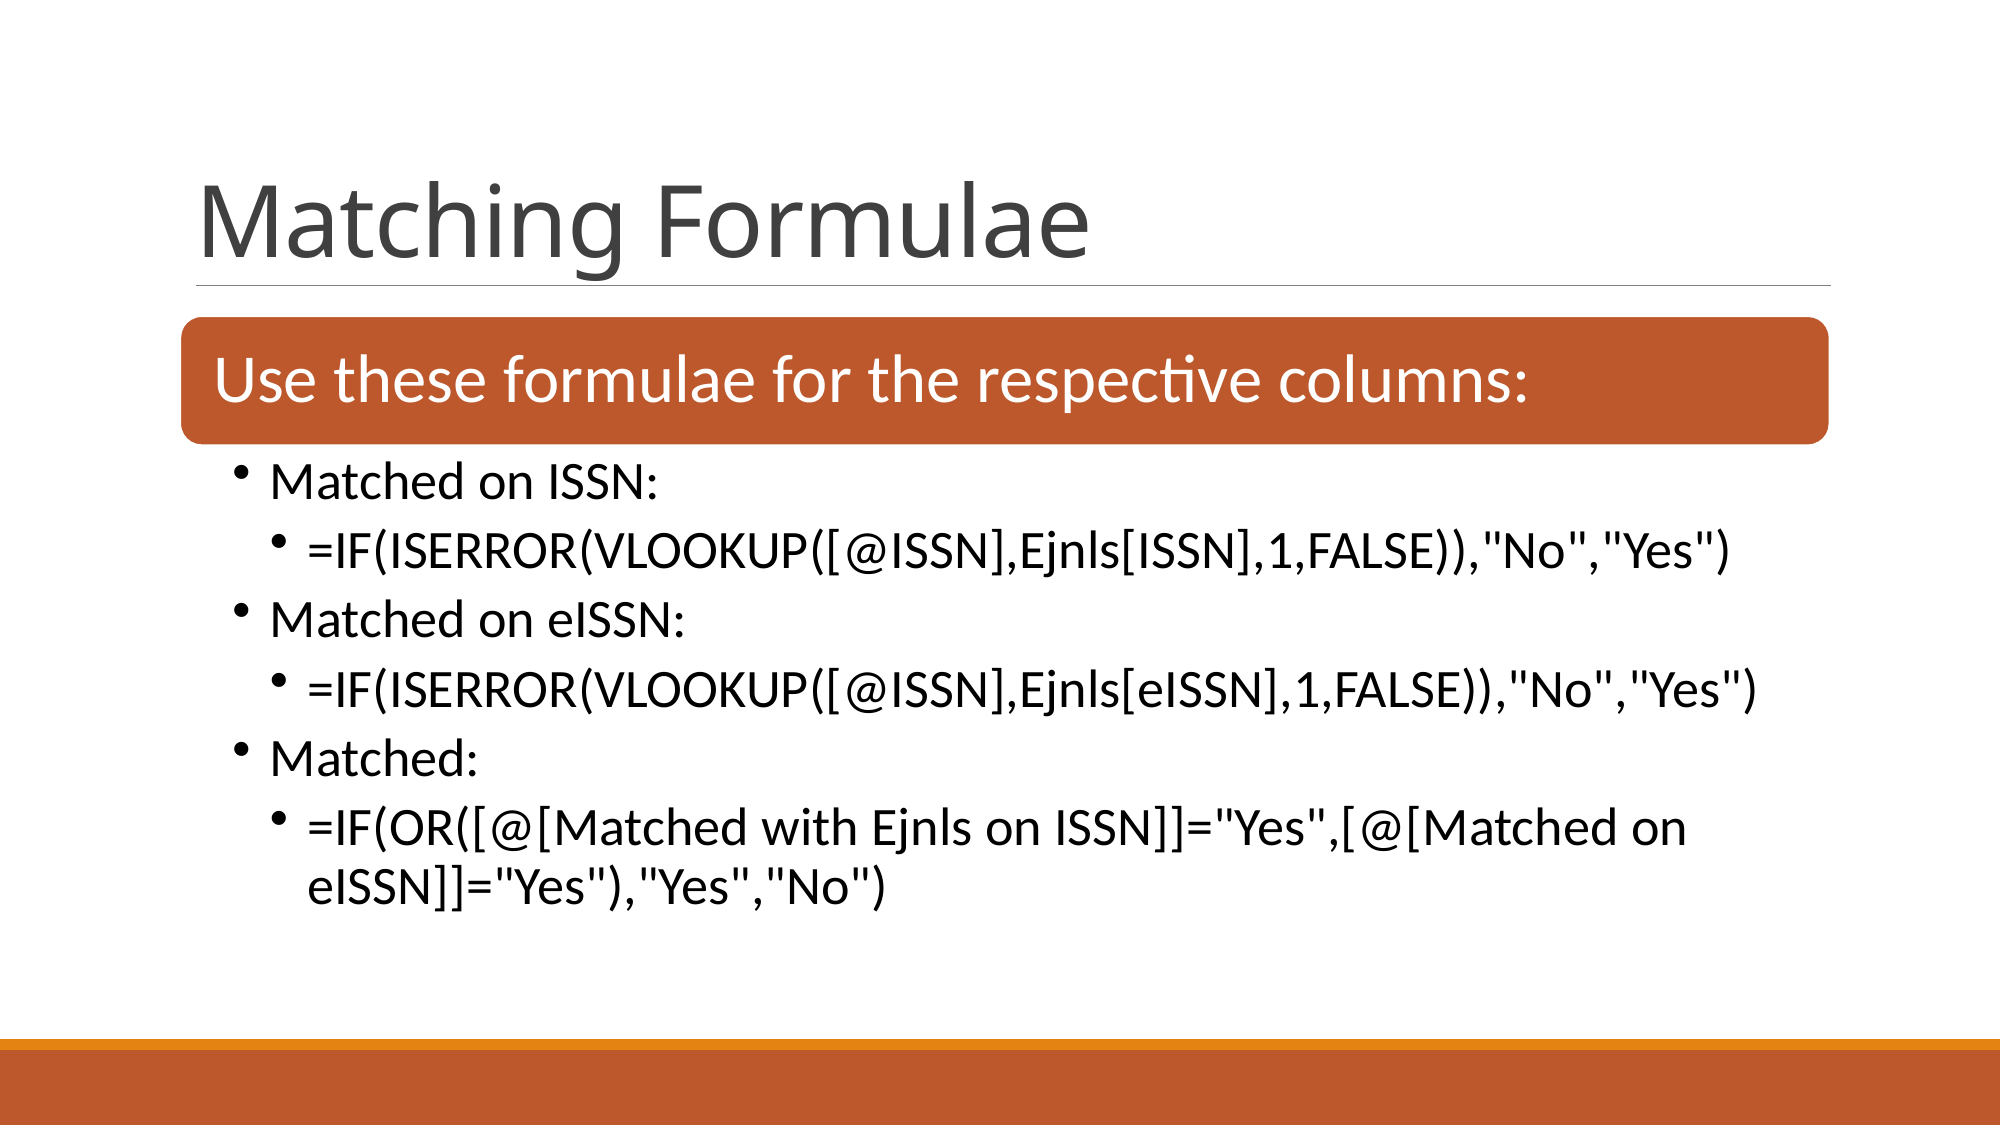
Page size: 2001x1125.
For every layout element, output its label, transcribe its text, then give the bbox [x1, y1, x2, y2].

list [179, 302, 1831, 964]
title Matching Formulae [180, 47, 1830, 285]
